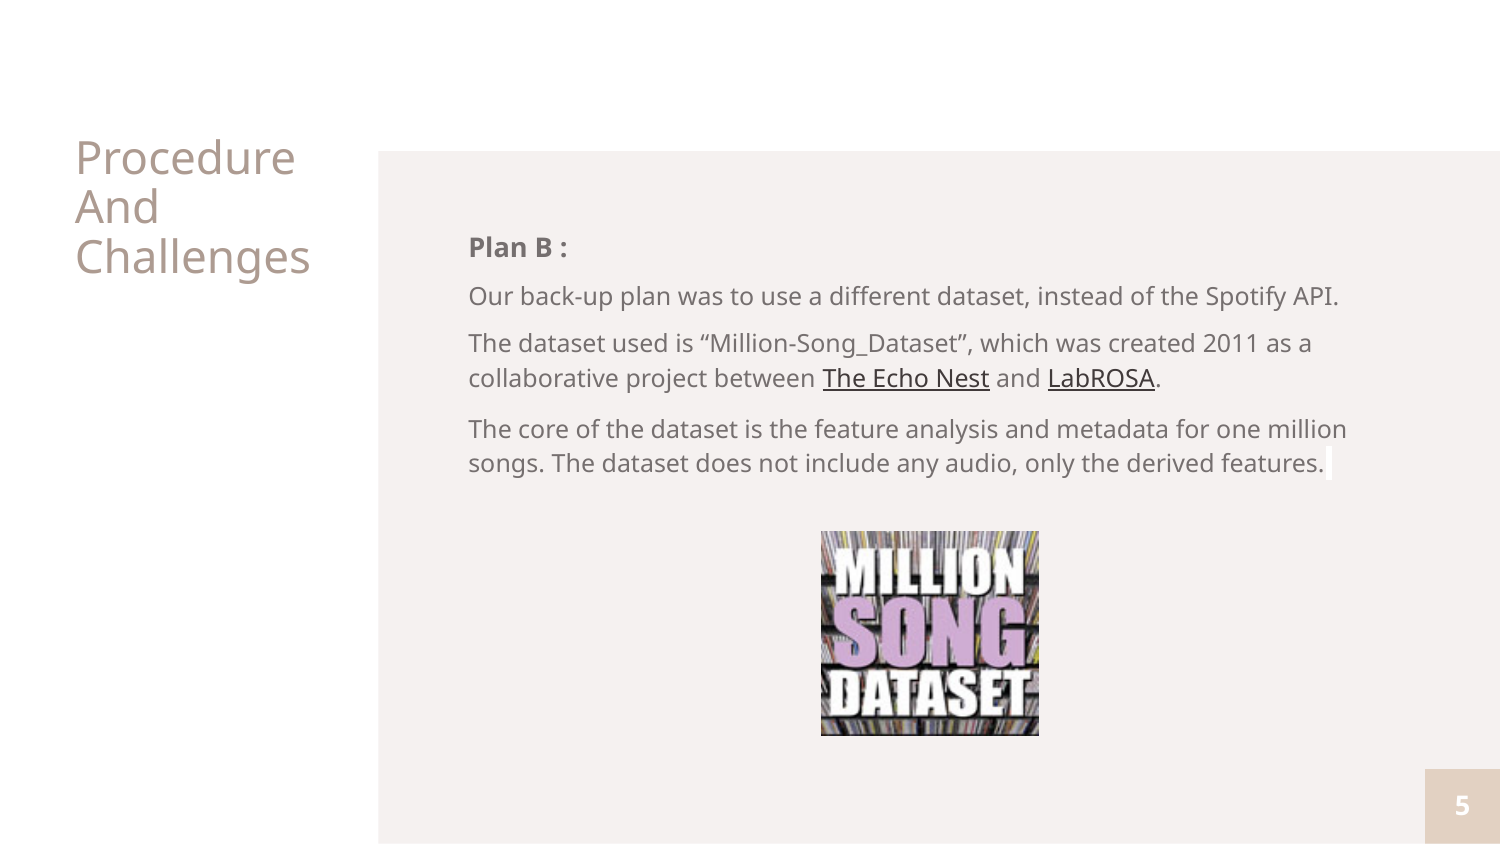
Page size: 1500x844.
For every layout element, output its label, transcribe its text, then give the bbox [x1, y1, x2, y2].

title Procedure And Challenges [74, 135, 342, 769]
list Plan B : Our back-up plan was to use a different dataset, instead of the Spotify API. The dataset used is “Million-Song_Dataset”, which was created 2011 as a collaborative project between The Echo Nest and LabROSA. The core of the dataset is the feature analysis and metadata for one million songs. The dataset does not include any audio, only the derived features. [468, 225, 1392, 769]
slide_number ‹#› [1425, 769, 1500, 844]
picture [821, 531, 1039, 736]
